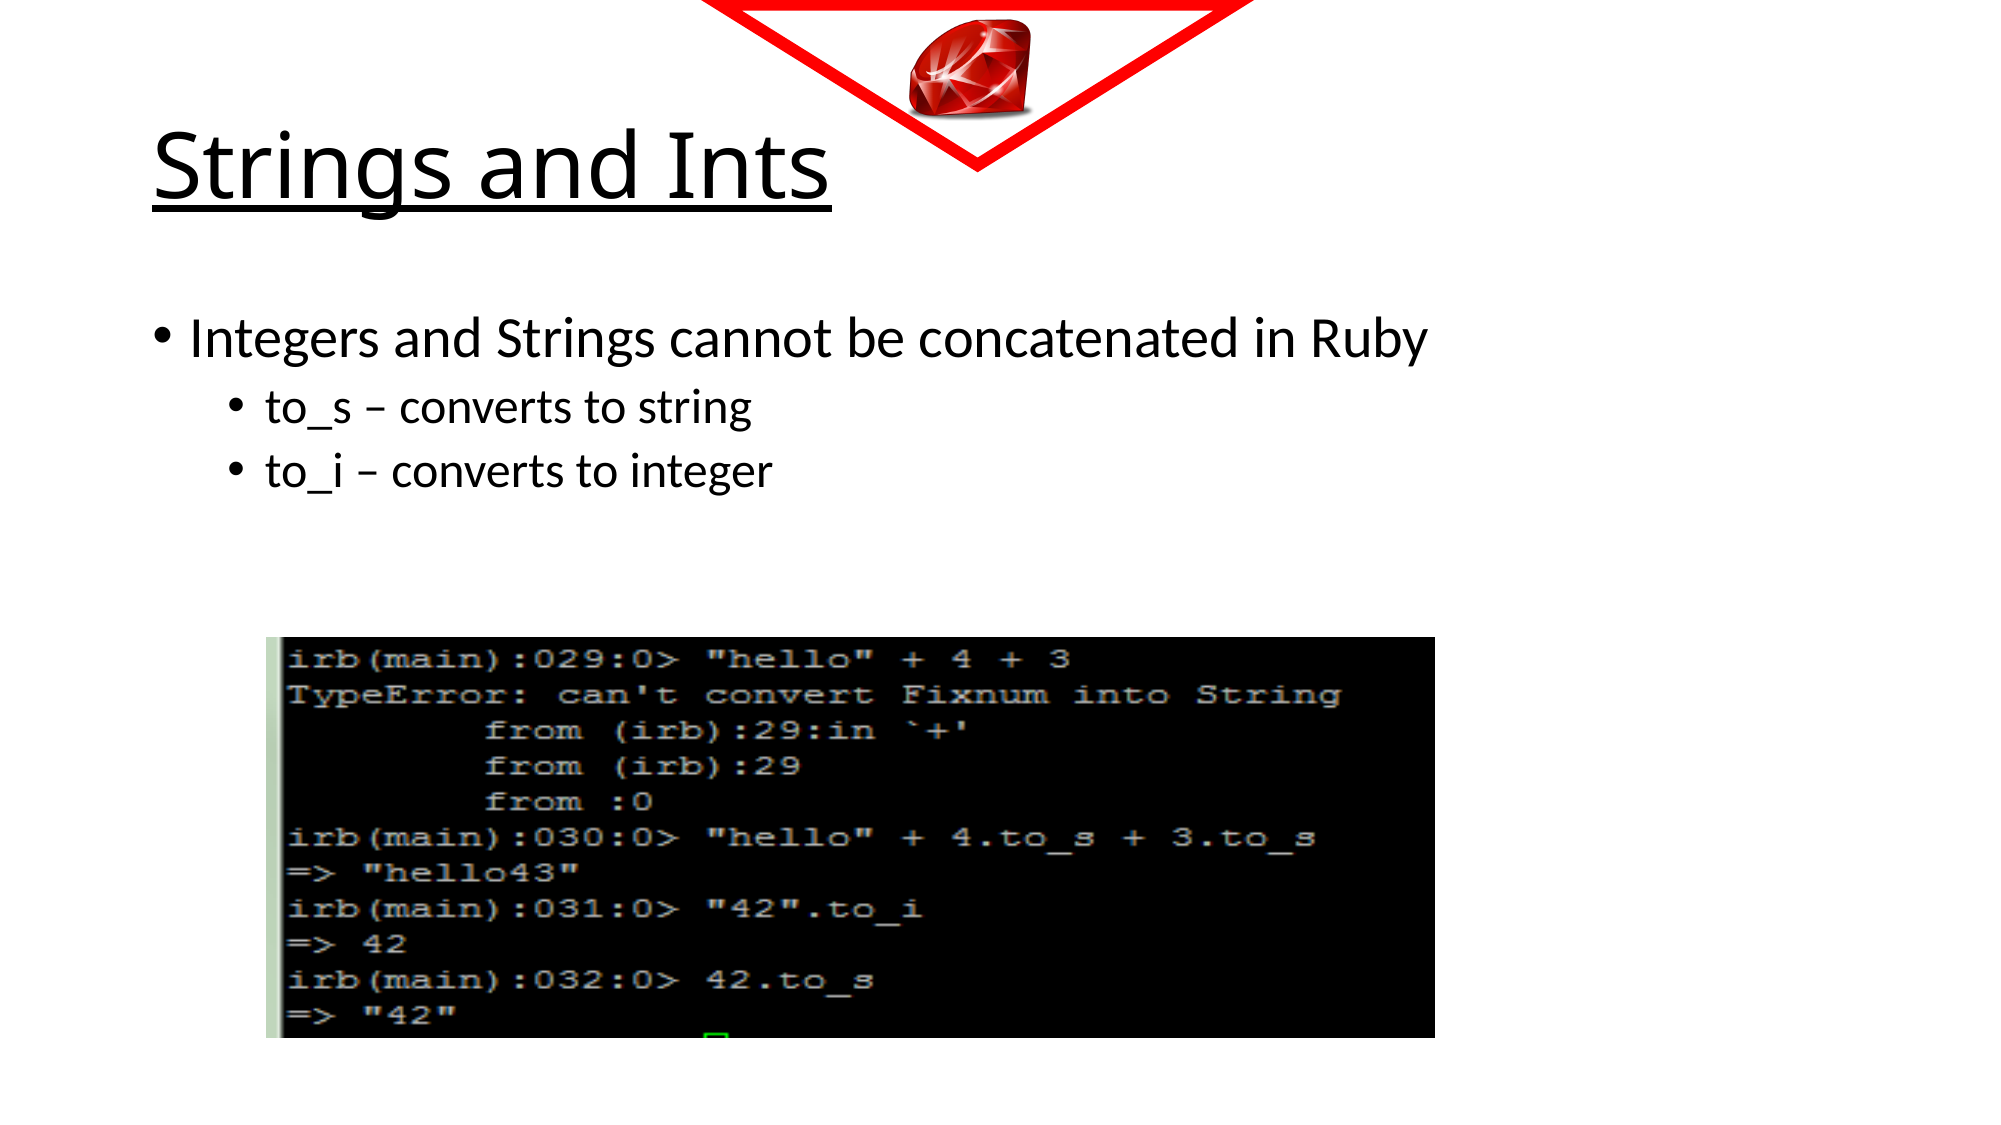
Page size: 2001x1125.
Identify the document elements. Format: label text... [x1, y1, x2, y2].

picture [908, 19, 1035, 121]
title Strings and Ints [137, 59, 1863, 278]
picture [266, 637, 1435, 1038]
list Integers and Strings cannot be concatenated in Ruby to_s – converts to string to_i – converts to integer [137, 299, 1863, 1014]
text_box [716, 3, 1239, 167]
